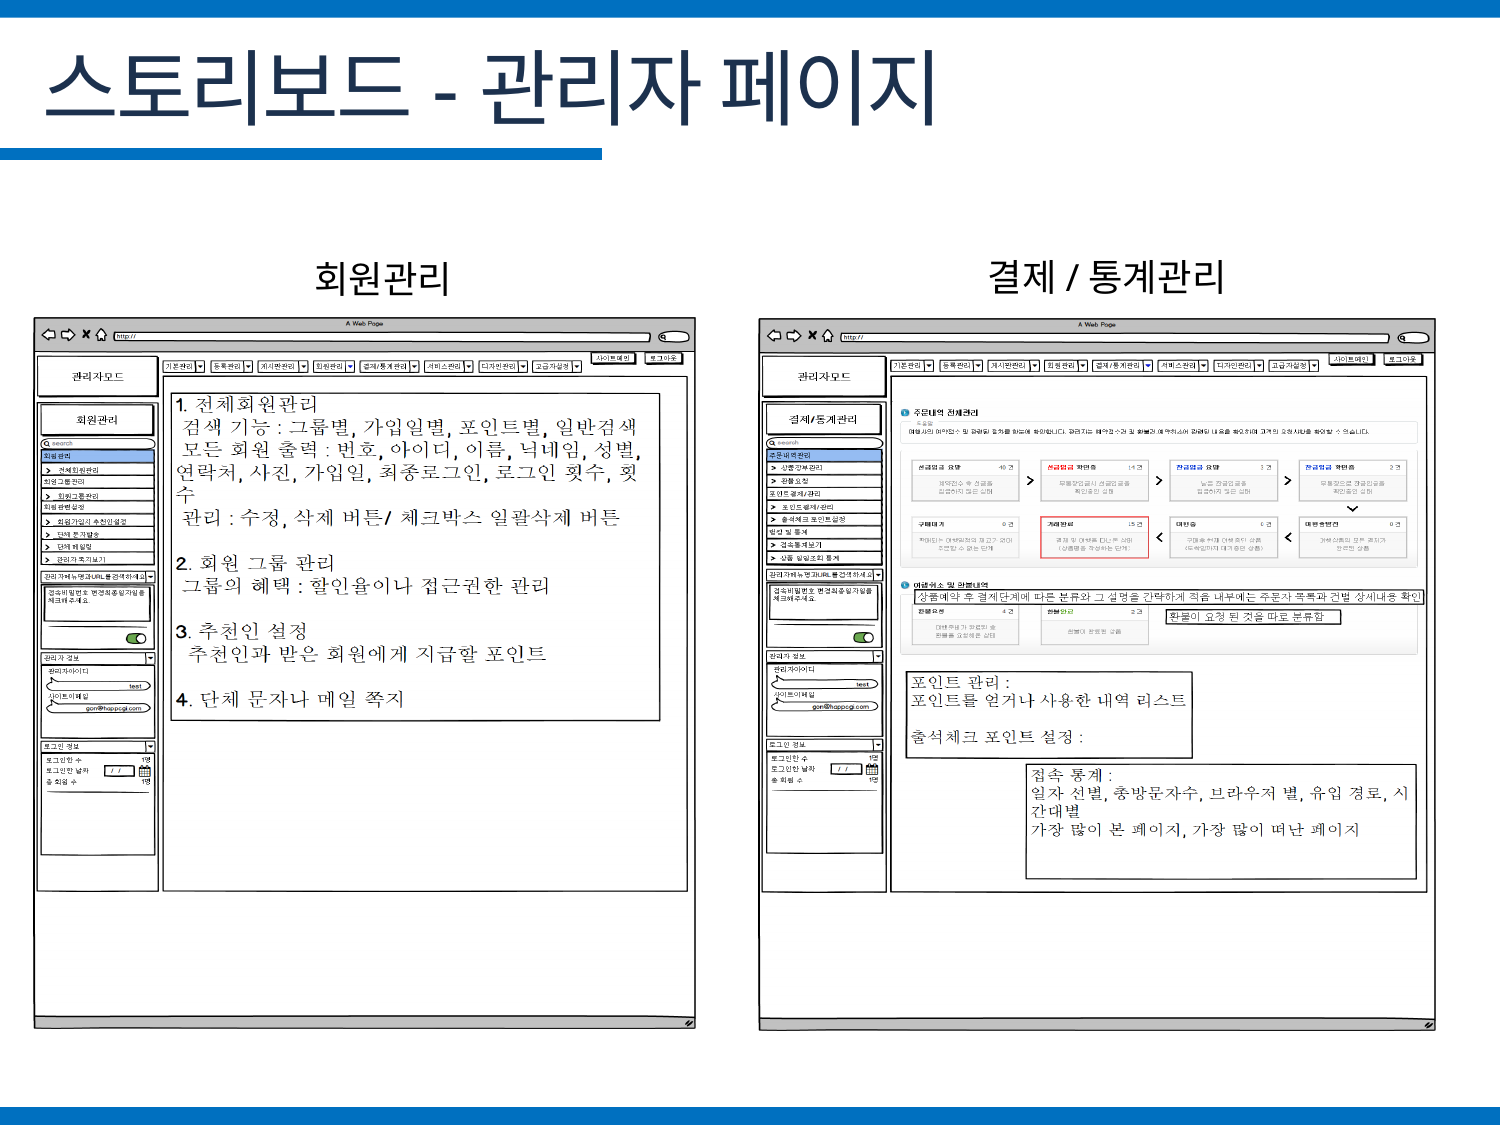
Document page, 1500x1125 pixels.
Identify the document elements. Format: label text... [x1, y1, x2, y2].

picture [33, 316, 696, 1029]
text_box [0, 1105, 1500, 1125]
text_box 스토리보드-관리자 페이지 [27, 38, 1176, 134]
picture [758, 318, 1437, 1031]
text_box 회원관리 [299, 248, 468, 309]
text_box [0, 0, 1500, 20]
text_box 결제/통계관리 [972, 246, 1242, 307]
